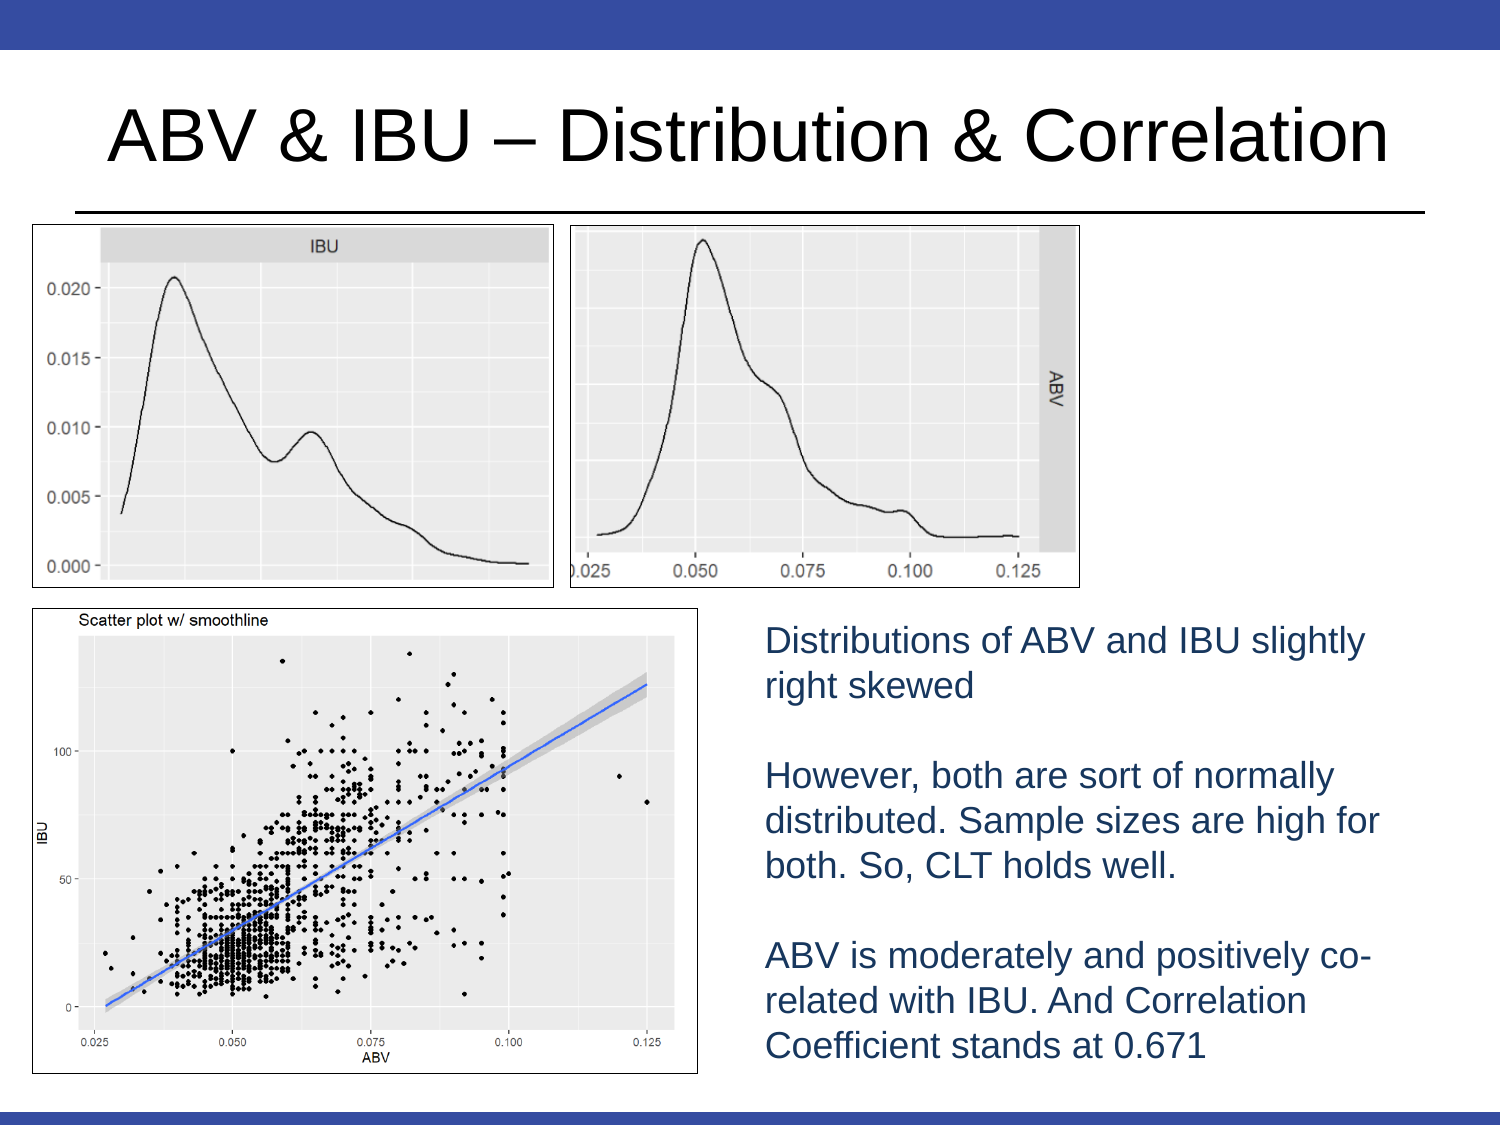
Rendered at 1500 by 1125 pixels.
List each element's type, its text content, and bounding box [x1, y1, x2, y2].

title ABV & IBU – Distribution & Correlation [75, 37, 1425, 225]
picture [570, 225, 1080, 588]
picture [31, 224, 555, 588]
picture [31, 608, 698, 1074]
text_box Distributions of ABV and IBU slightly right skewed However, both are sort of normally distributed. Sample sizes are high for both. So, CLT holds well. ABV is moderately and positively co-related with IBU. And Correlation Coefficient stands at 0.671 [749, 608, 1425, 1073]
